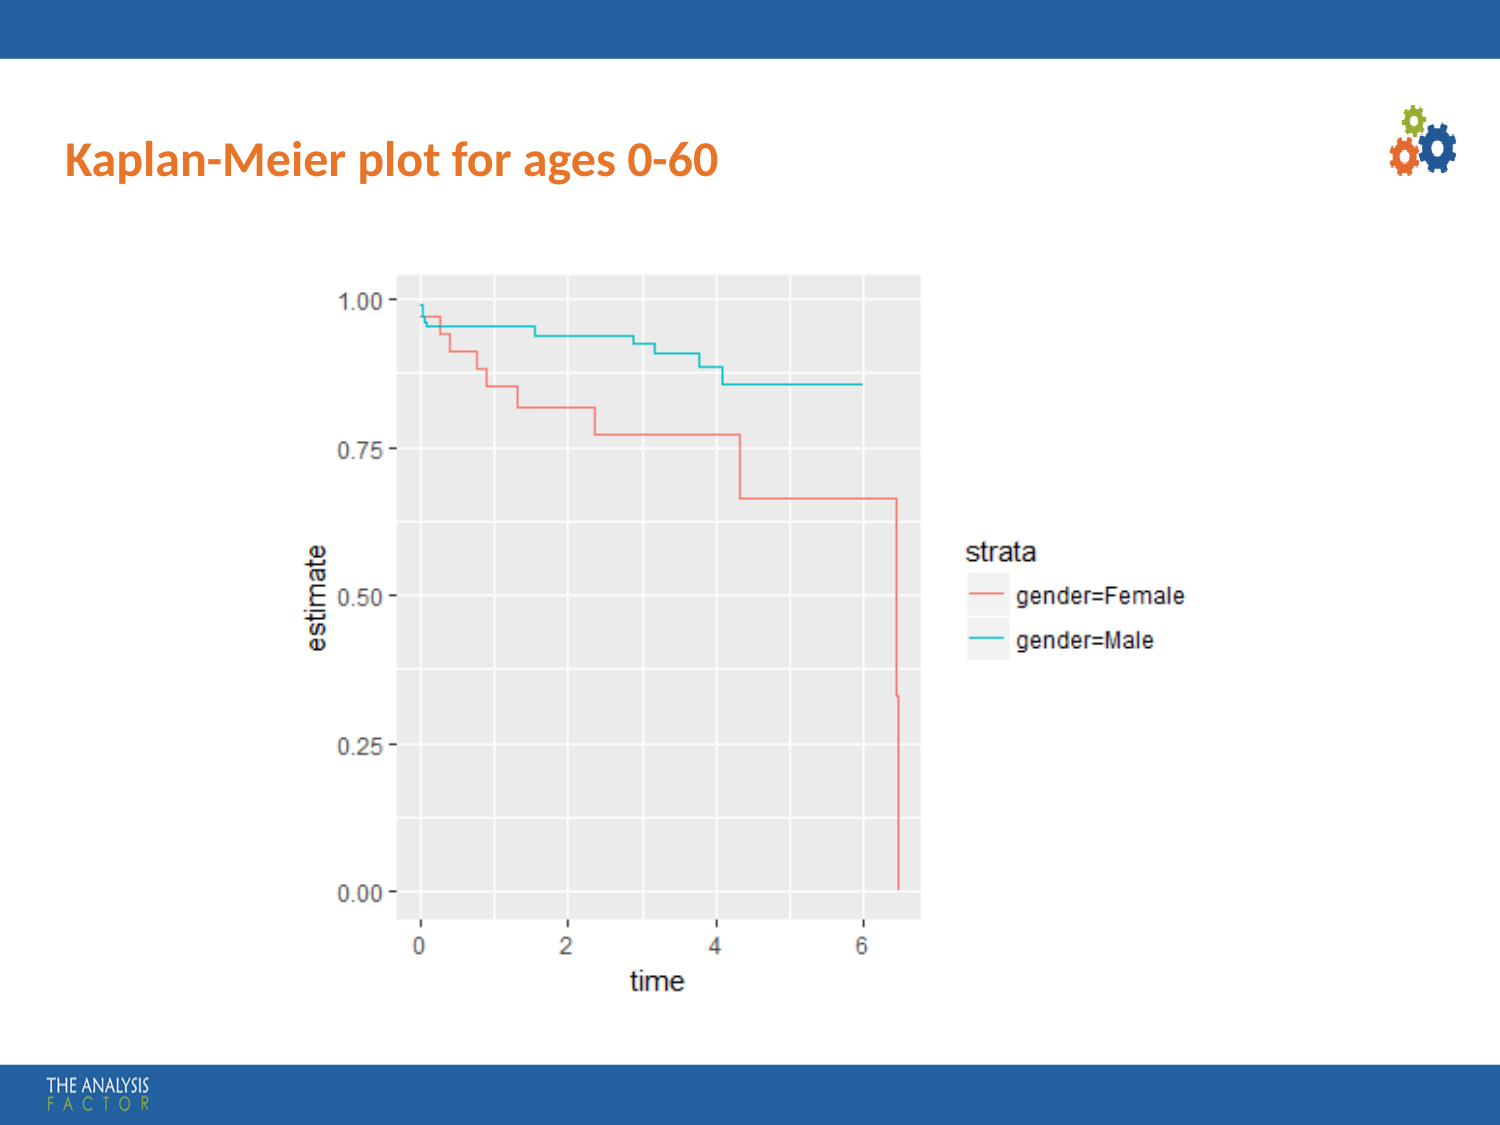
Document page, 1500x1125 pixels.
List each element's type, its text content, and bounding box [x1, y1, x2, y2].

picture [0, 0, 1500, 1125]
title Kaplan-Meier plot for ages 0-60 [50, 62, 1450, 250]
